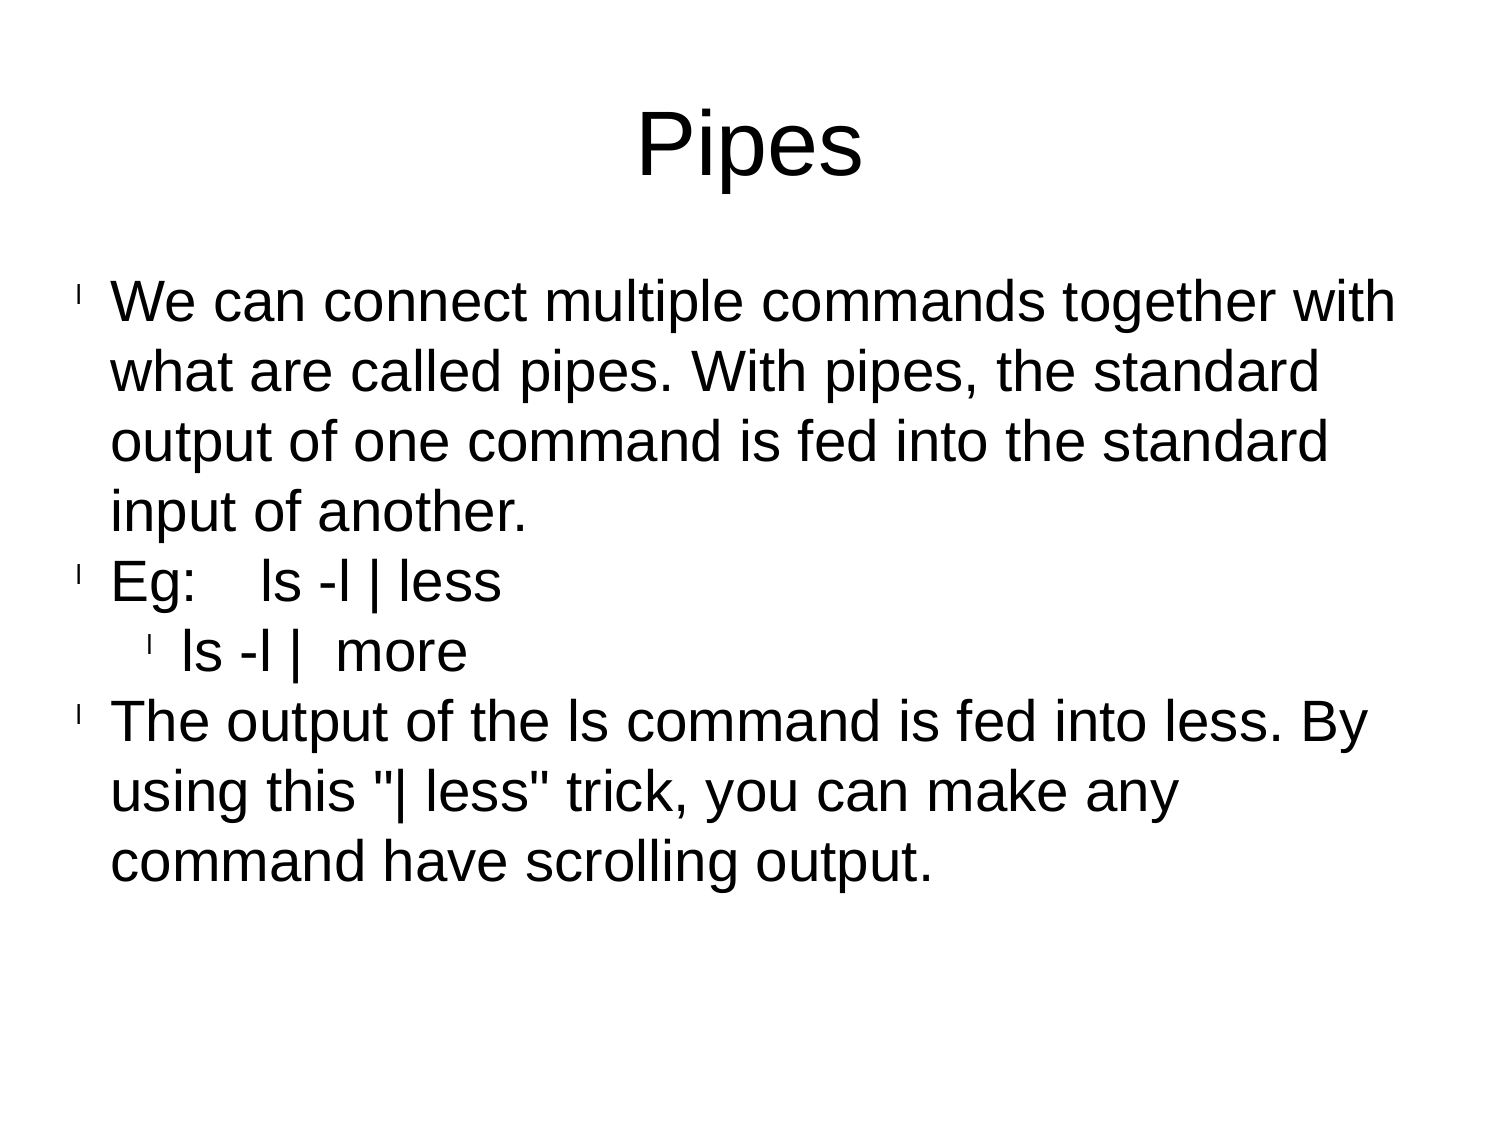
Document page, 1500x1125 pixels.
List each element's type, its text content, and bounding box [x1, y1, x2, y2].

text_box Pipes [75, 44, 1425, 233]
text_box We can connect multiple commands together with what are called pipes. With pipes, the standard output of one command is fed into the standard input of another. Eg: ls -l | less ls -l | more The output of the ls command is fed into less. By using this "| less" trick, you can make any command have scrolling output. [75, 263, 1425, 916]
